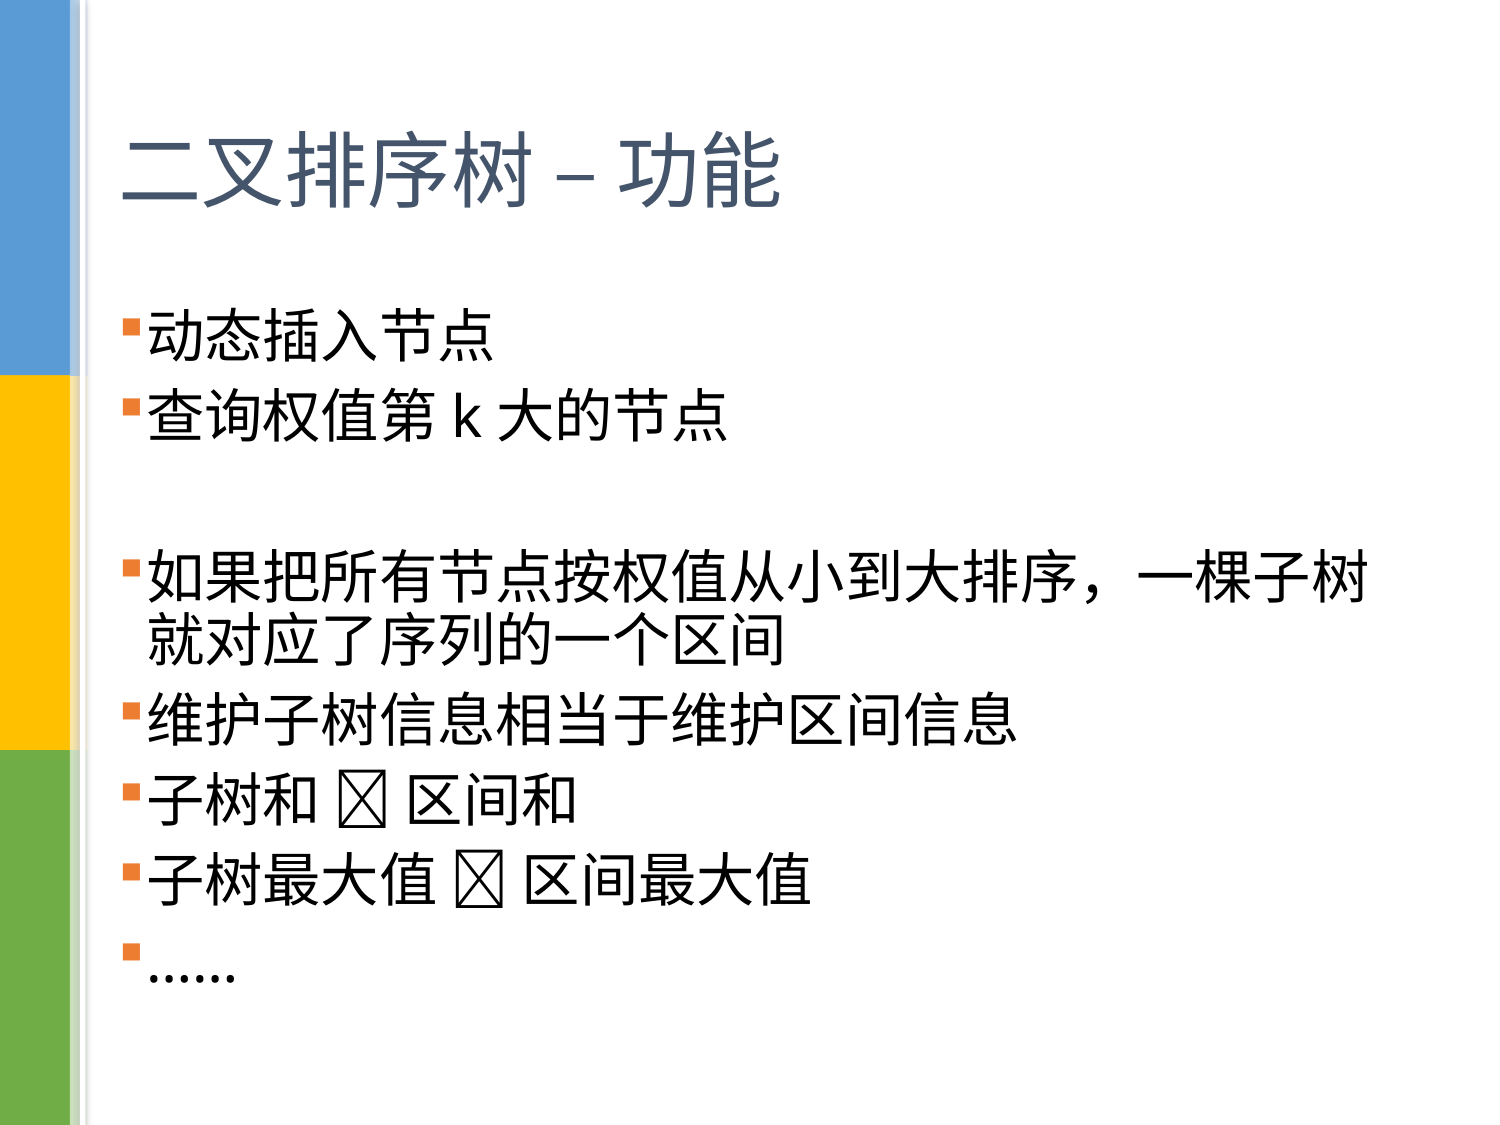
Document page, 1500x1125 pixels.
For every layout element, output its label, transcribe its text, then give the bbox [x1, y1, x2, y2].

list 动态插入节点 查询权值第k大的节点 如果把所有节点按权值从小到大排序，一棵子树就对应了序列的一个区间 维护子树信息相当于维护区间信息 子树和  区间和 子树最大值  区间最大值 …… [103, 299, 1397, 1072]
title 二叉排序树 – 功能 [103, 59, 1397, 278]
